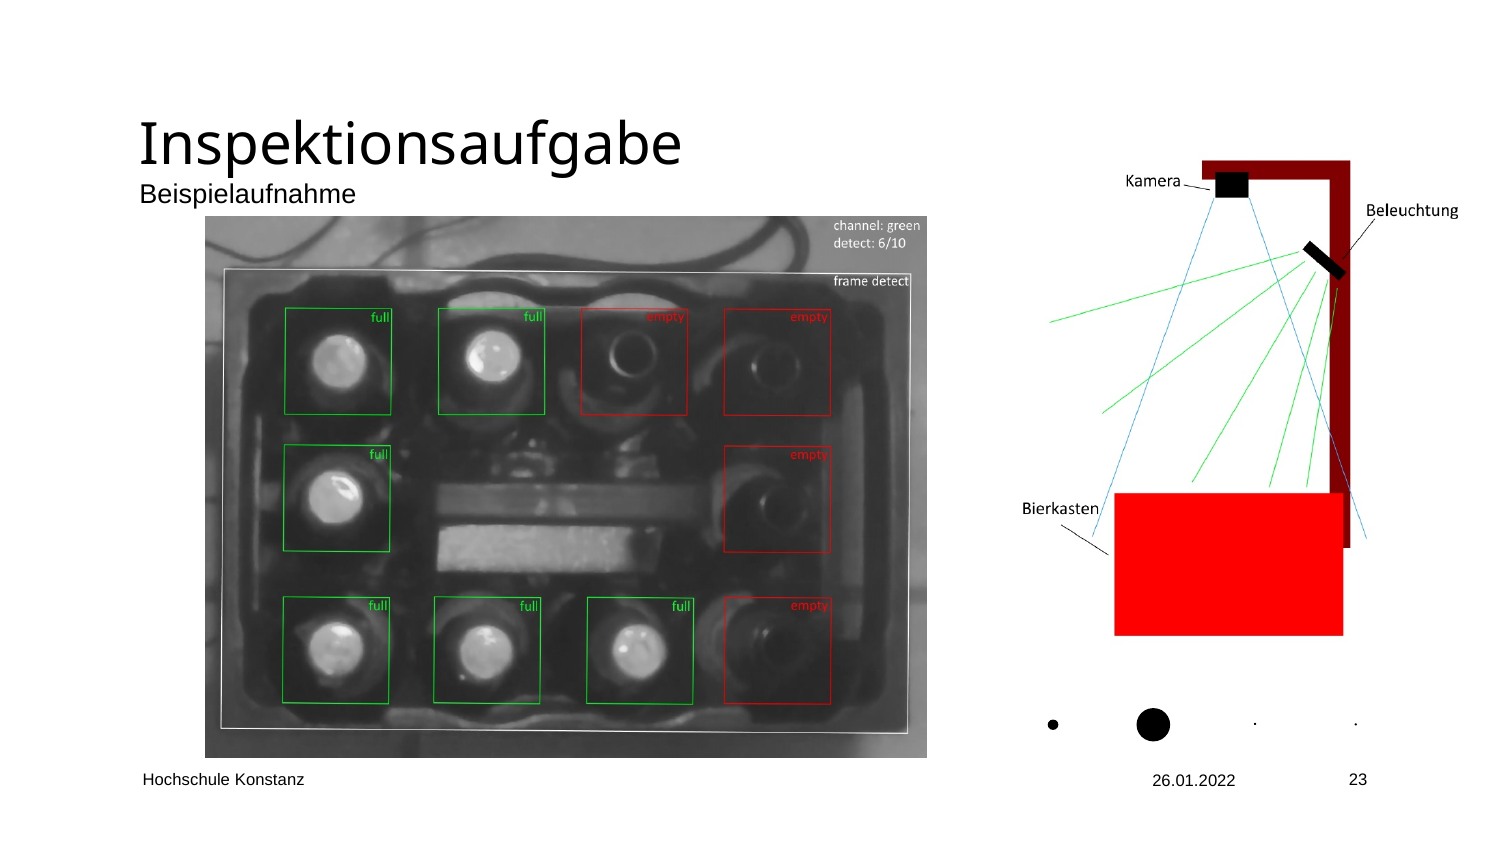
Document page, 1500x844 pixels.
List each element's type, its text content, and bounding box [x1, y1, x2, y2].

picture [1007, 119, 1464, 689]
picture [205, 216, 928, 758]
list Inspektionsaufgabe [124, 98, 1356, 169]
text_box Beispielaufnahme [124, 169, 1002, 217]
